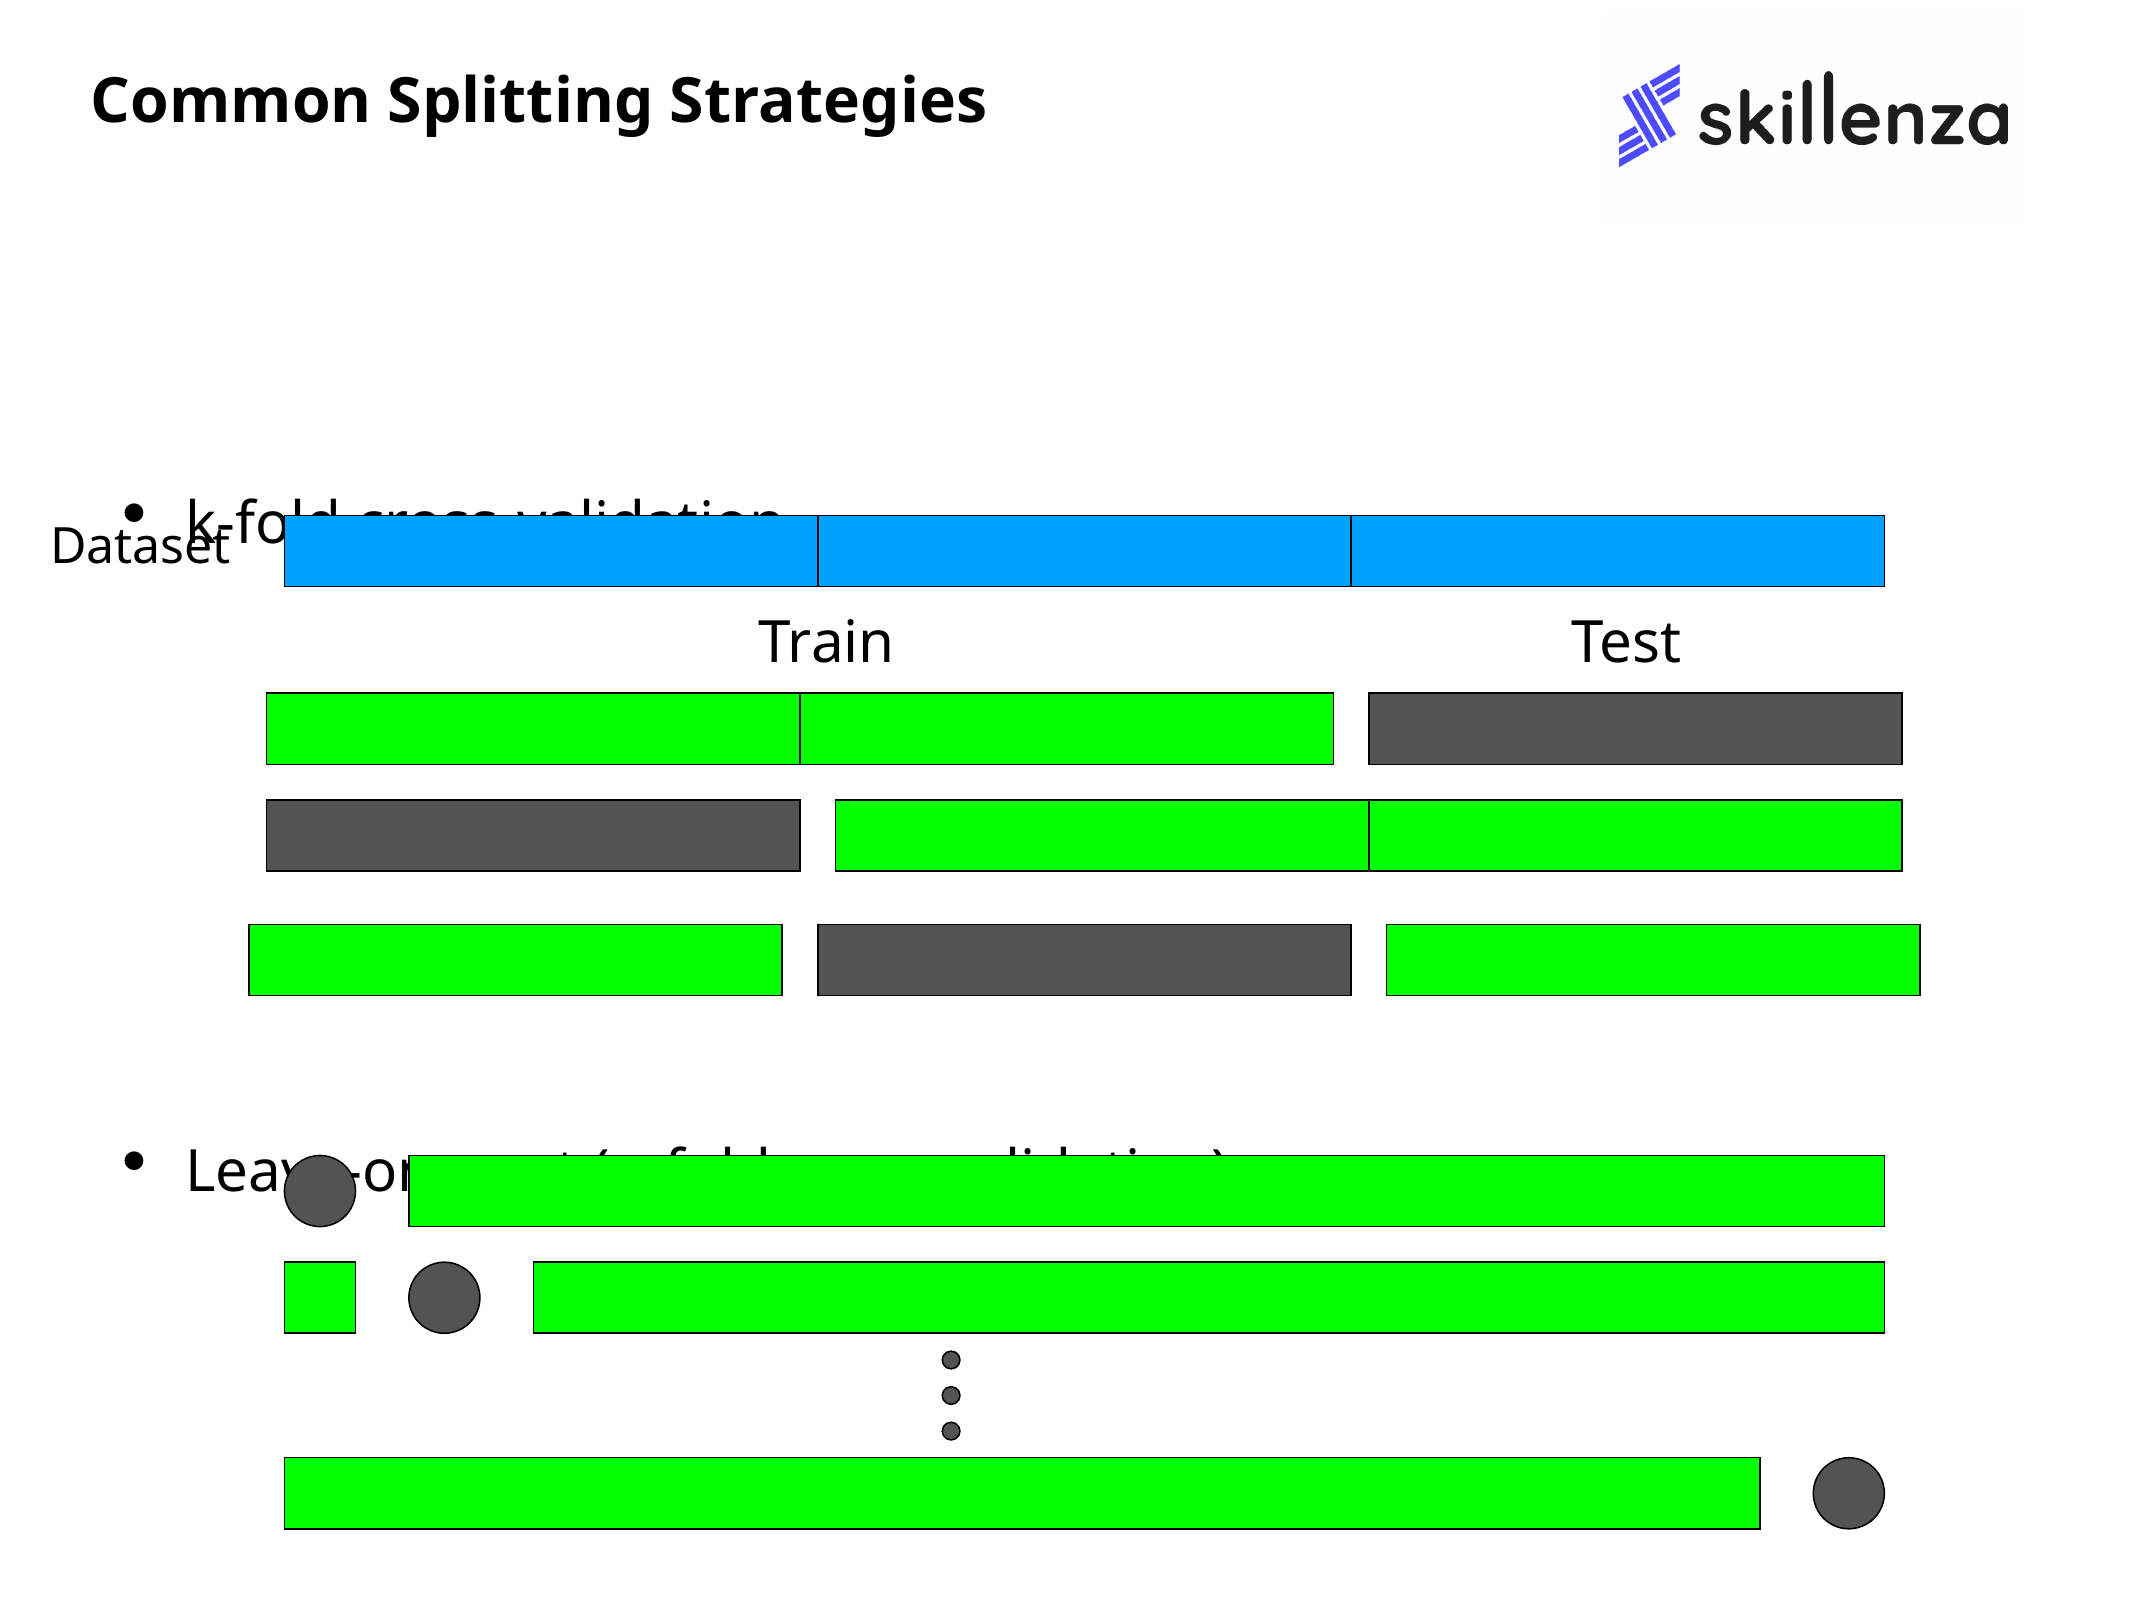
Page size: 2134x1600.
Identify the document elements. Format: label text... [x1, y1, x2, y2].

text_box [284, 1155, 1885, 1530]
text_box [1351, 515, 1885, 587]
text_box [284, 515, 817, 587]
text_box [817, 515, 1351, 587]
list k-fold cross-validation Leave-one-out (n-fold cross validation) [114, 484, 2020, 1486]
text_box Dataset [35, 512, 303, 582]
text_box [248, 799, 1921, 996]
text_box [800, 693, 1334, 765]
text_box Train [533, 604, 1120, 683]
text_box [1368, 693, 1903, 765]
text_box [266, 693, 800, 765]
picture [1604, 11, 2022, 220]
text_box Common Splitting Strategies [76, 61, 1178, 144]
text_box Test [1333, 604, 1920, 683]
